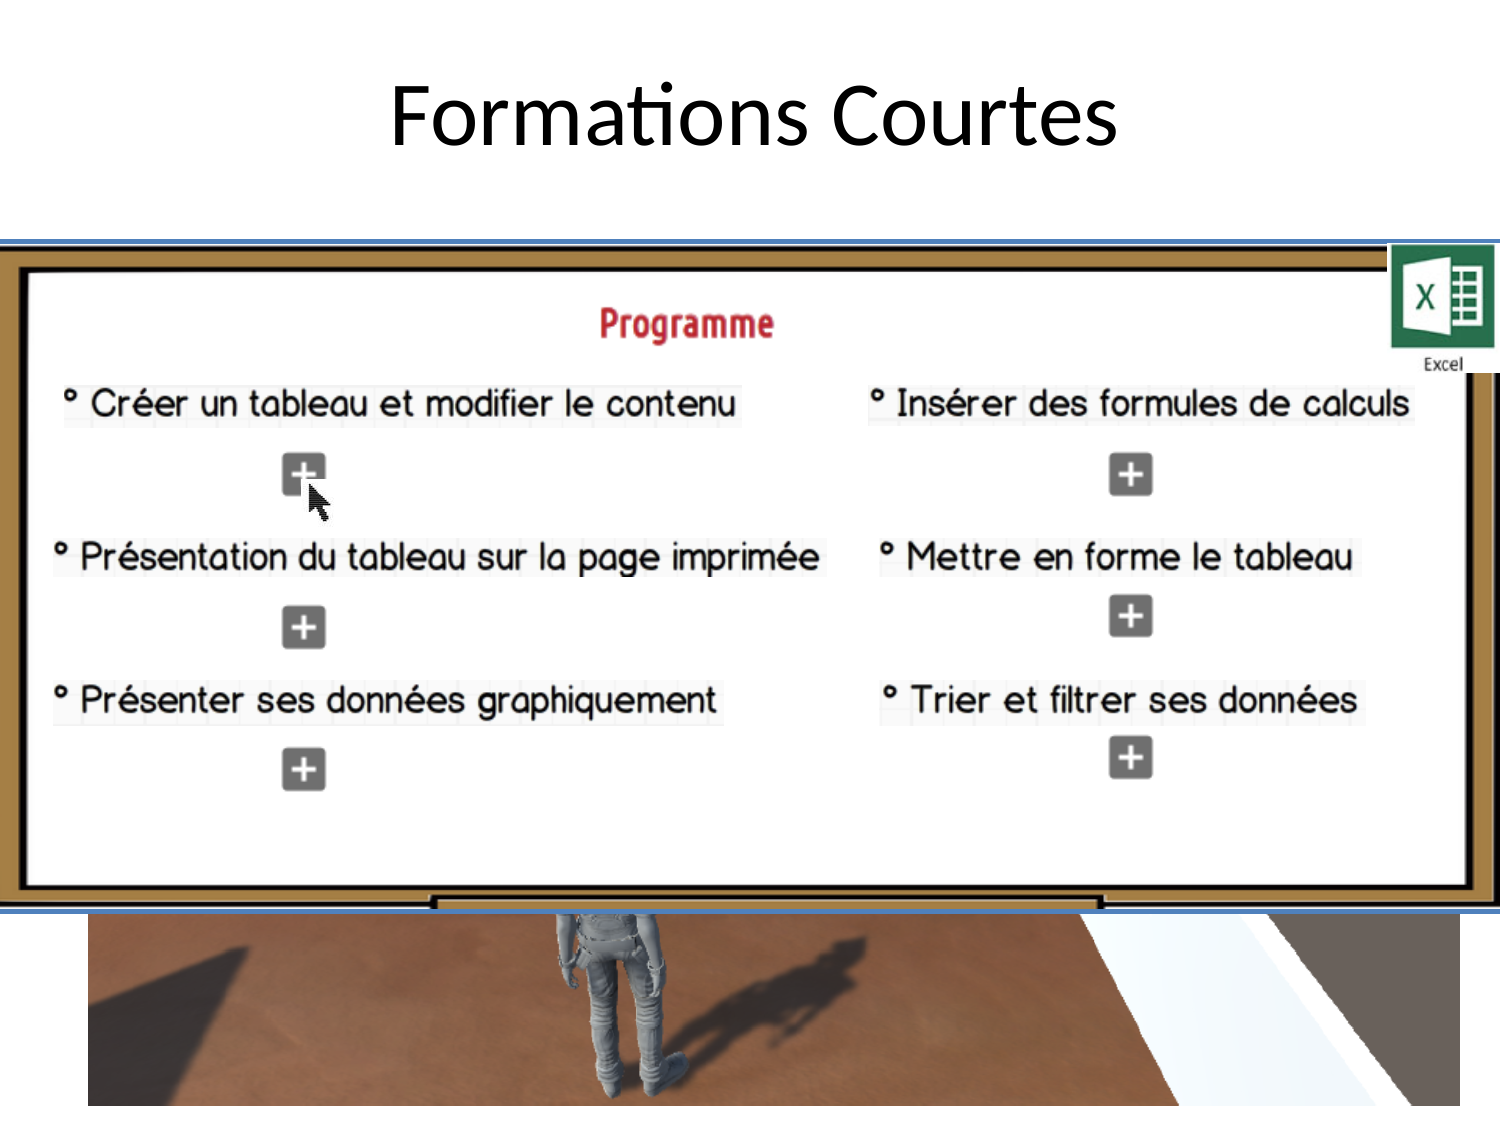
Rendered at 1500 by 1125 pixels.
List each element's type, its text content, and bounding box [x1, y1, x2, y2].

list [88, 919, 1460, 1107]
picture [0, 243, 1500, 910]
title Formations Courtes [75, 45, 1436, 173]
